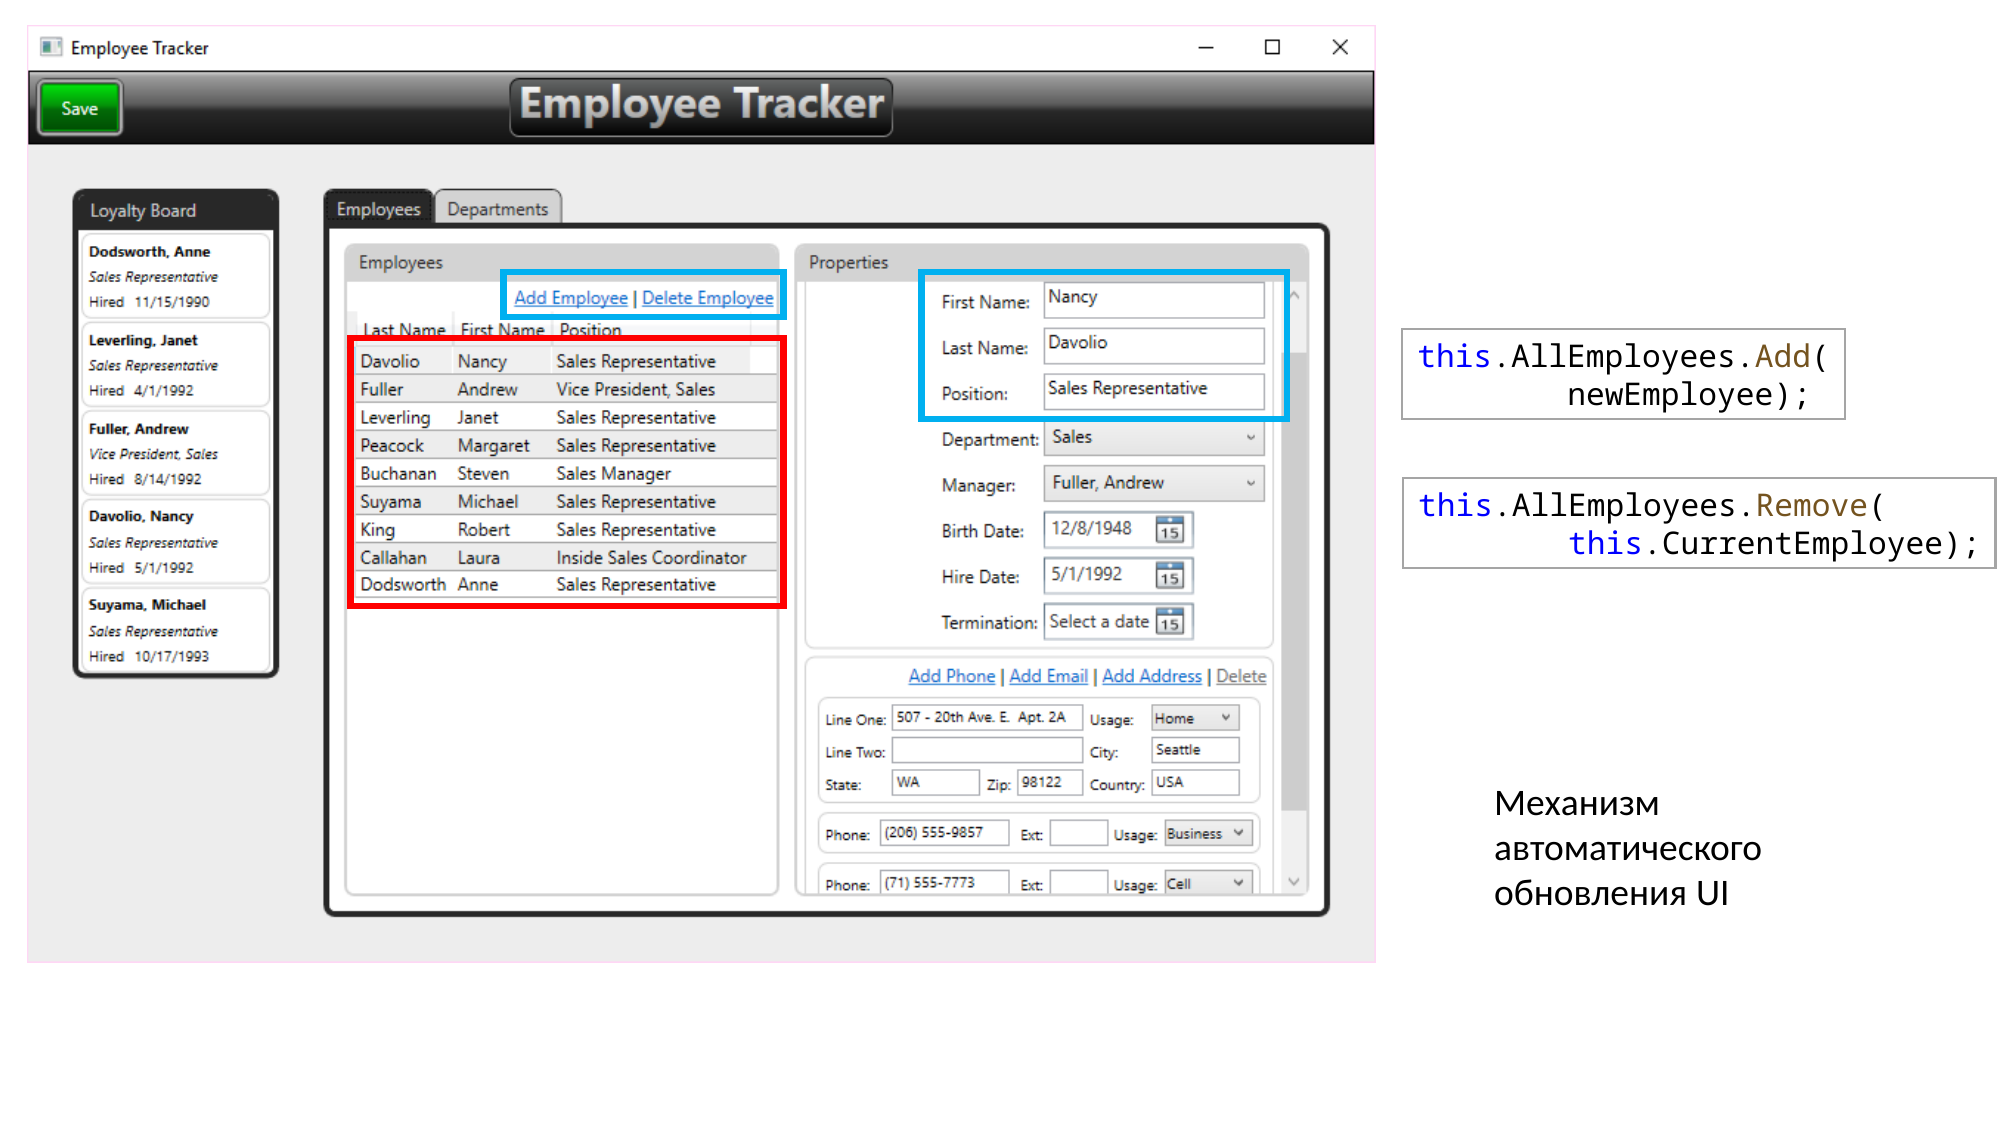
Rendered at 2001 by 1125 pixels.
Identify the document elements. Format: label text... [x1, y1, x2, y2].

text_box this.AllEmployees.Remove( this.CurrentEmployee); [1402, 477, 1997, 569]
text_box Механизм автоматического обновления UI [1479, 770, 1859, 921]
text_box this.AllEmployees.Add( newEmployee); [1401, 328, 1846, 420]
picture [27, 25, 1376, 964]
